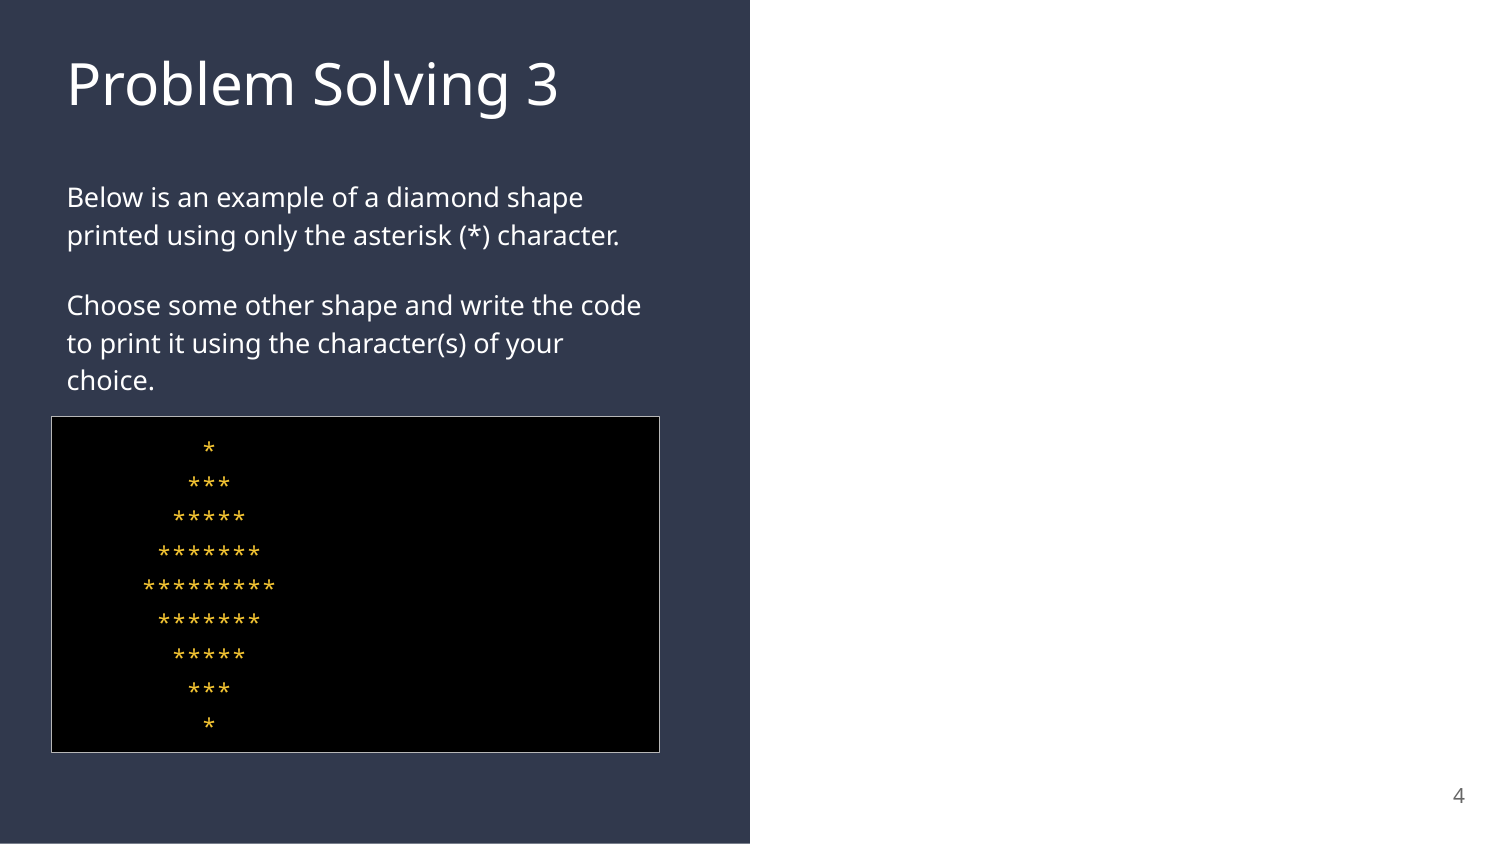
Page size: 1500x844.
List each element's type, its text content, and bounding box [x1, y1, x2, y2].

list * *** ***** ******* ********* ******* ***** *** * [51, 416, 660, 753]
list Below is an example of a diamond shape printed using only the asterisk (*) character. Choose some other shape and write the code to print it using the character(s) of your choice. [51, 160, 660, 375]
title Problem Solving 3 [51, 32, 659, 160]
slide_number 4 [1389, 764, 1480, 830]
